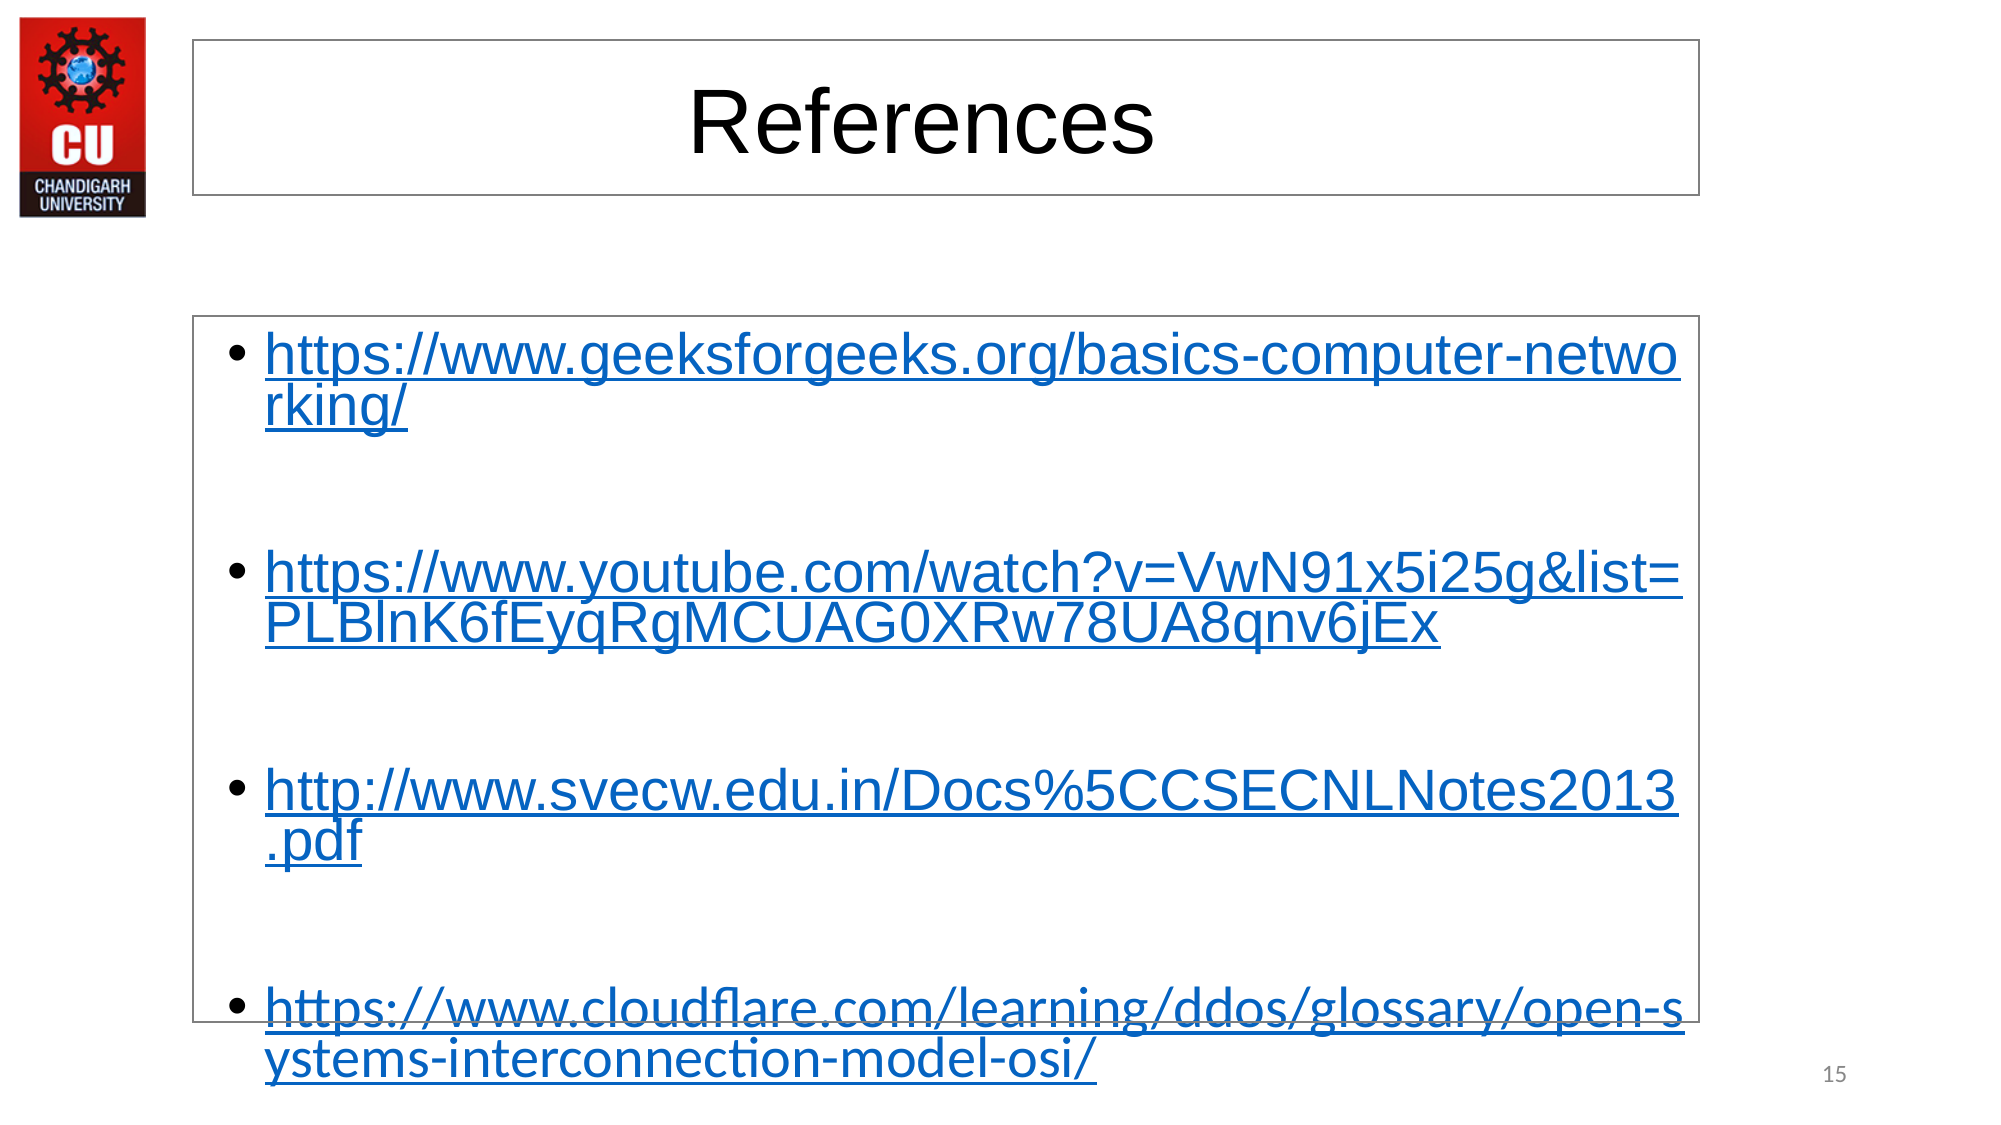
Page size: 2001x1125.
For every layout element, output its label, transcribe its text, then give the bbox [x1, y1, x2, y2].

text_box [192, 39, 1700, 195]
slide_number 15 [1412, 1042, 1863, 1103]
text_box [192, 315, 1700, 1023]
picture [18, 16, 147, 219]
